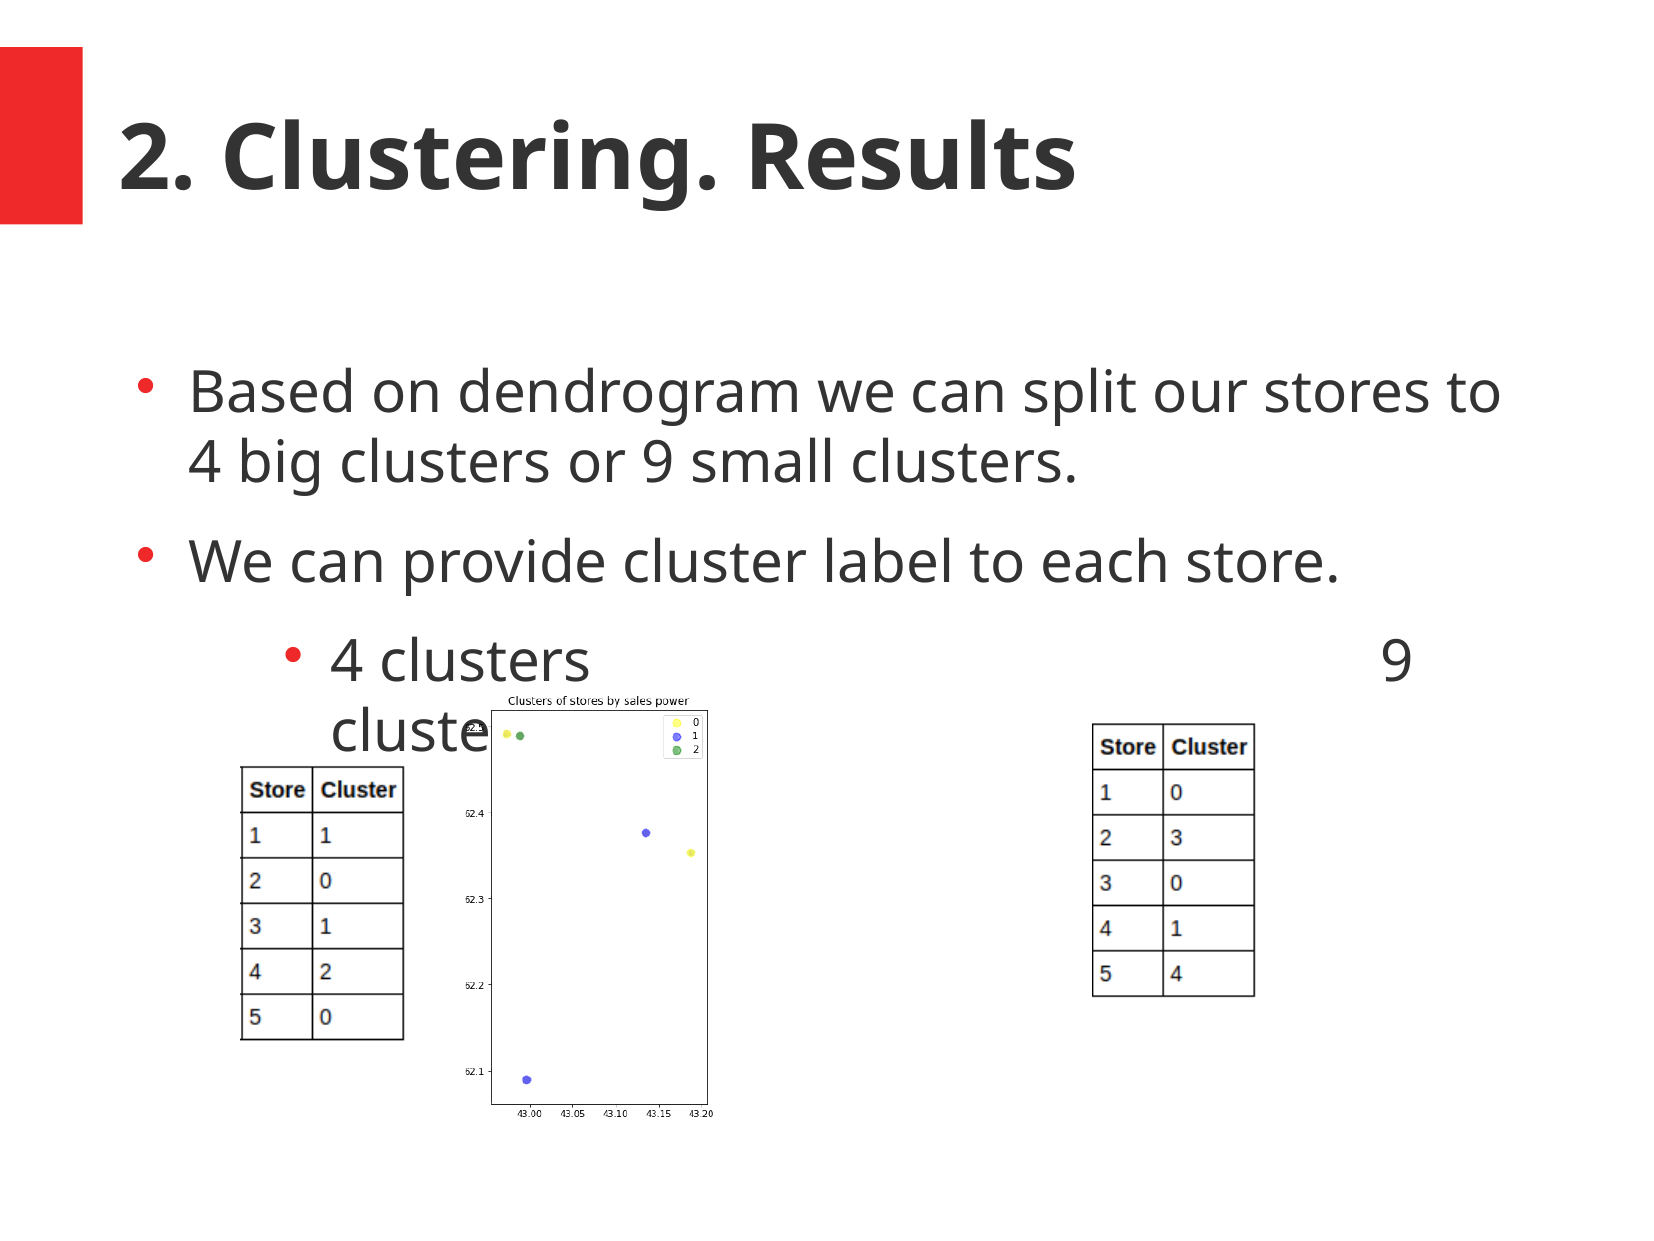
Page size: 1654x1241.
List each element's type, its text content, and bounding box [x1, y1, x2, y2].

picture [239, 754, 409, 1051]
text_box 2. Clustering. Results [118, 97, 1571, 208]
picture [1092, 718, 1261, 1006]
text_box Based on dendrogram we can split our stores to 4 big clusters or 9 small clusters. We can provide cluster label to each store. 4 clusters 9 clusters [118, 354, 1536, 1074]
picture [457, 689, 721, 1126]
